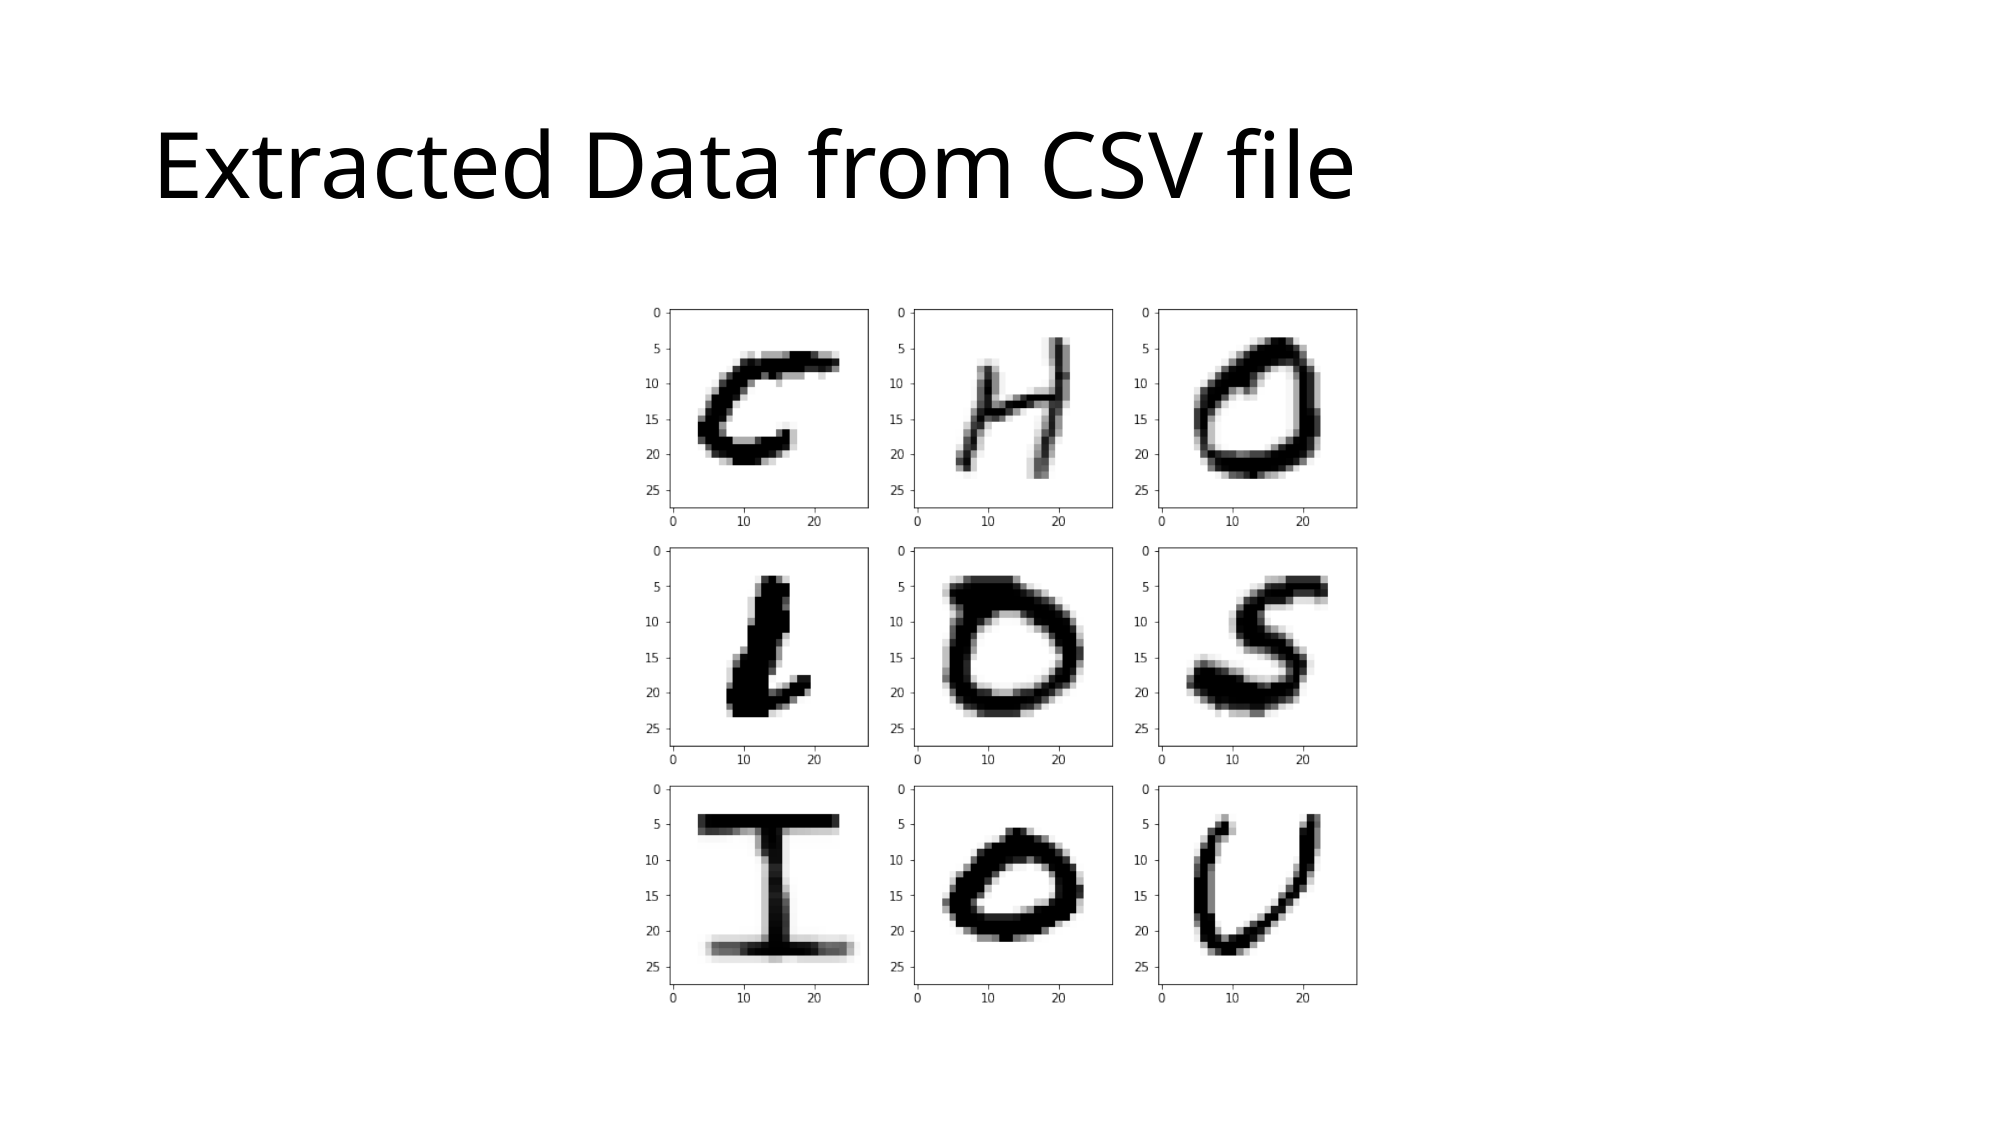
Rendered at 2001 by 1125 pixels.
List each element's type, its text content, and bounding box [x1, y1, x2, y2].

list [636, 299, 1364, 1014]
title Extracted Data from CSV file [137, 59, 1863, 278]
